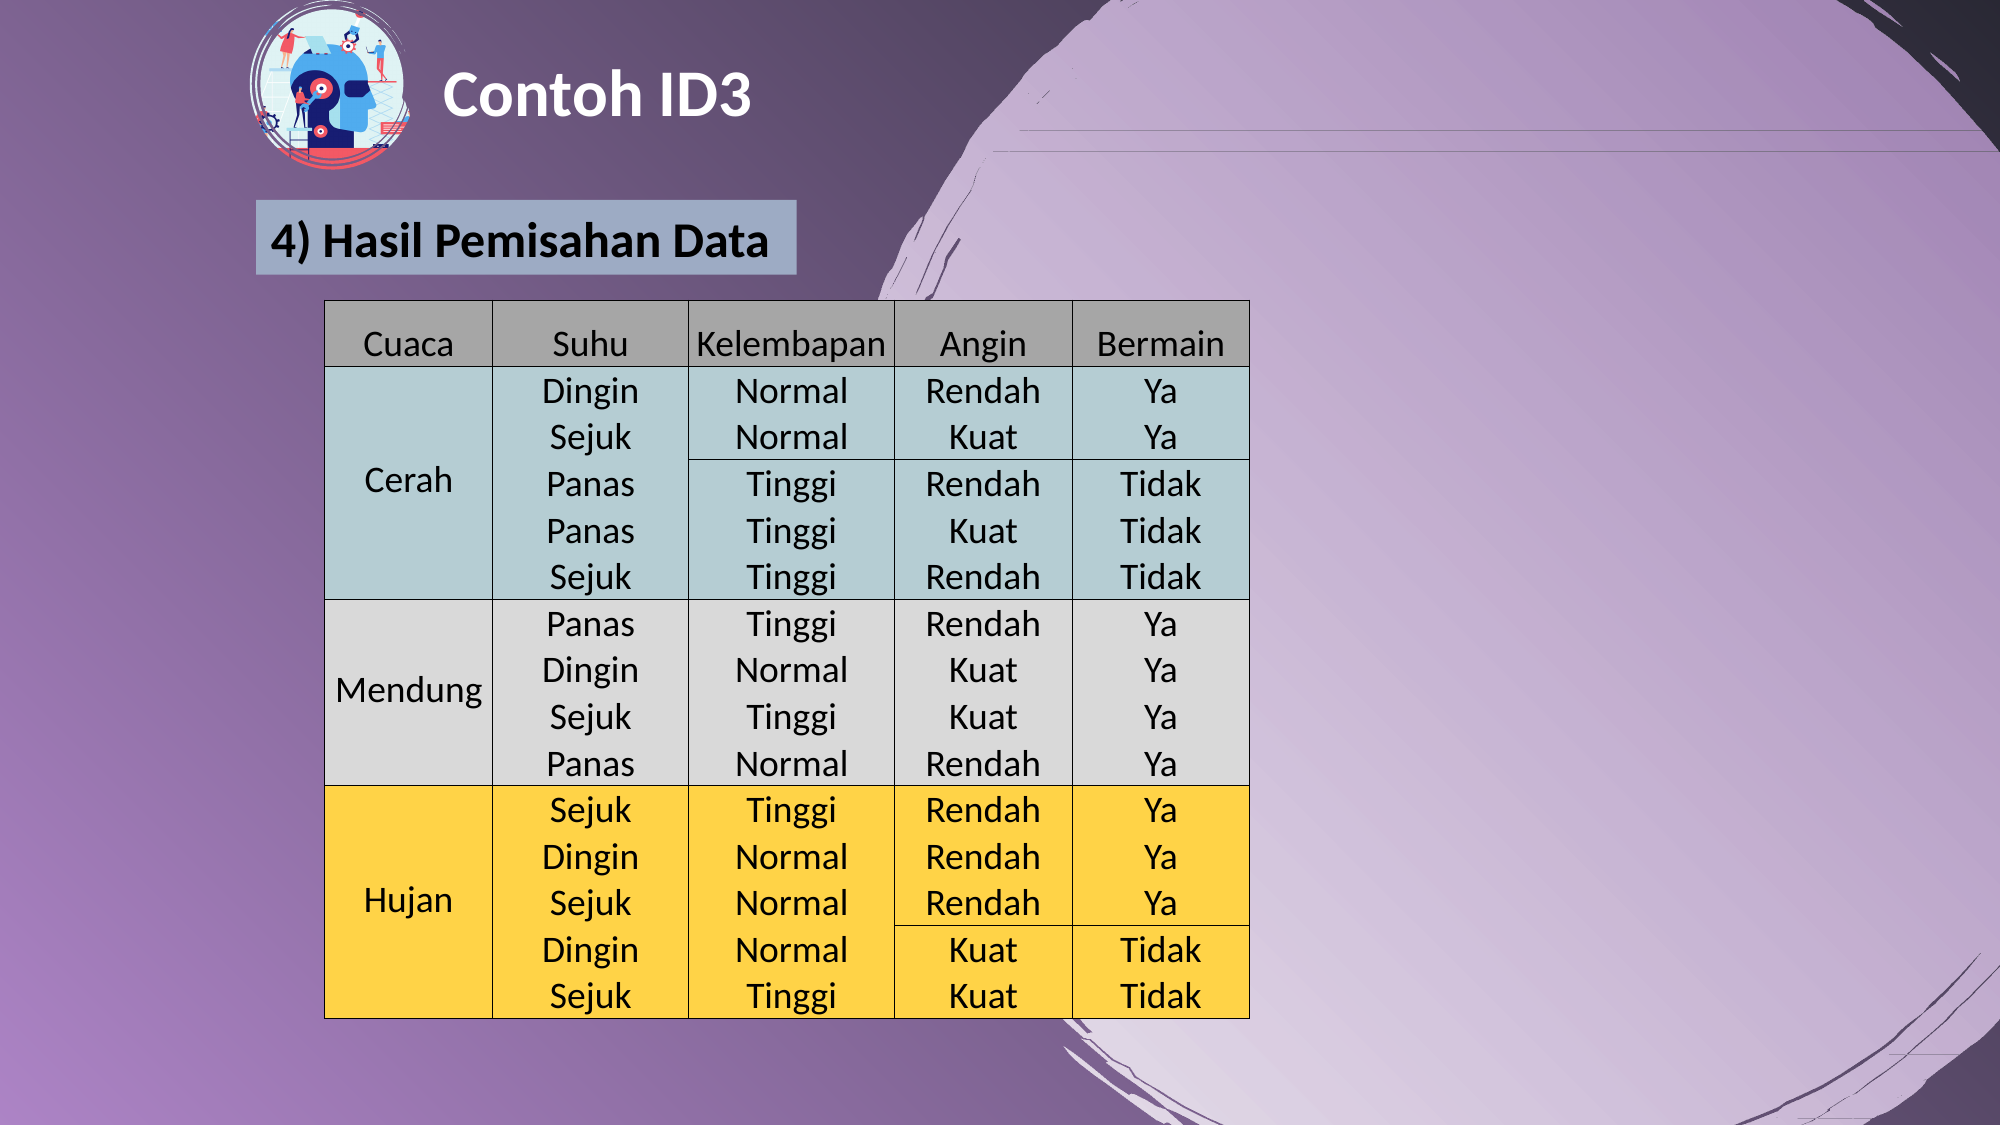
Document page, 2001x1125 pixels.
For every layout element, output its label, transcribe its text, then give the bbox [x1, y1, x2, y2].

table_cell Normal [689, 925, 894, 972]
table_cell Ya [1073, 413, 1249, 459]
table_cell Tinggi [689, 506, 894, 553]
table_cell Sejuk [493, 553, 688, 599]
picture [249, 0, 410, 170]
table_cell Panas [493, 600, 688, 646]
table_cell Sejuk [493, 692, 688, 739]
table_cell Normal [689, 413, 894, 459]
table_cell Ya [1073, 832, 1249, 879]
table_cell Normal [689, 879, 894, 925]
table_cell Mendung [325, 600, 492, 785]
table_cell Kuat [895, 413, 1072, 459]
table_cell Rendah [895, 879, 1072, 925]
table_cell Rendah [895, 786, 1072, 832]
table_cell Tidak [1073, 553, 1249, 599]
table_cell Rendah [895, 832, 1072, 879]
table_cell Tidak [1073, 926, 1249, 972]
table_header Angin [895, 301, 1072, 366]
table_cell Normal [689, 367, 894, 413]
table_cell Kuat [895, 646, 1072, 692]
table_cell Ya [1073, 786, 1249, 832]
table_cell Normal [689, 646, 894, 692]
table_cell Sejuk [493, 786, 688, 832]
table_cell Tinggi [689, 692, 894, 739]
table_cell Panas [493, 739, 688, 785]
table_cell Rendah [895, 600, 1072, 646]
table_header Cuaca [325, 301, 492, 366]
table_header Kelembapan [689, 301, 894, 366]
table_cell Tinggi [689, 600, 894, 646]
table_cell Tidak [1073, 506, 1249, 553]
table_cell Ya [1073, 739, 1249, 785]
table_cell Tidak [1073, 460, 1249, 506]
table_cell Panas [493, 506, 688, 553]
table_cell Dingin [493, 367, 688, 413]
table_cell Dingin [493, 832, 688, 879]
table_header Bermain [1073, 301, 1249, 366]
table_header Suhu [493, 301, 688, 366]
table_cell Dingin [493, 925, 688, 972]
table_cell Normal [689, 832, 894, 879]
table_cell Kuat [895, 692, 1072, 739]
table_cell Rendah [895, 553, 1072, 599]
table_cell Ya [1073, 600, 1249, 646]
table_cell Panas [493, 459, 688, 506]
table_cell Kuat [895, 926, 1072, 972]
table_cell Tinggi [689, 553, 894, 599]
table_cell Ya [1073, 879, 1249, 925]
table_cell Rendah [895, 367, 1072, 413]
table_cell Kuat [895, 972, 1072, 1018]
table_cell Sejuk [493, 879, 688, 925]
table_cell Tidak [1073, 972, 1249, 1018]
table_cell Tinggi [689, 460, 894, 506]
table_cell Kuat [895, 506, 1072, 553]
table_cell Sejuk [493, 413, 688, 459]
table_cell Tinggi [689, 972, 894, 1018]
table_cell Cerah [325, 367, 492, 599]
table_cell Rendah [895, 460, 1072, 506]
table_cell Ya [1073, 692, 1249, 739]
title Contoh ID3 [443, 31, 1751, 130]
table_cell Ya [1073, 367, 1249, 413]
table_cell Ya [1073, 646, 1249, 692]
table_cell Hujan [325, 786, 492, 1018]
table_cell Rendah [895, 739, 1072, 785]
table_cell Normal [689, 739, 894, 785]
text_box 4) Hasil Pemisahan Data [256, 199, 797, 275]
table_cell Dingin [493, 646, 688, 692]
table_cell Sejuk [493, 972, 688, 1018]
table_cell Tinggi [689, 786, 894, 832]
